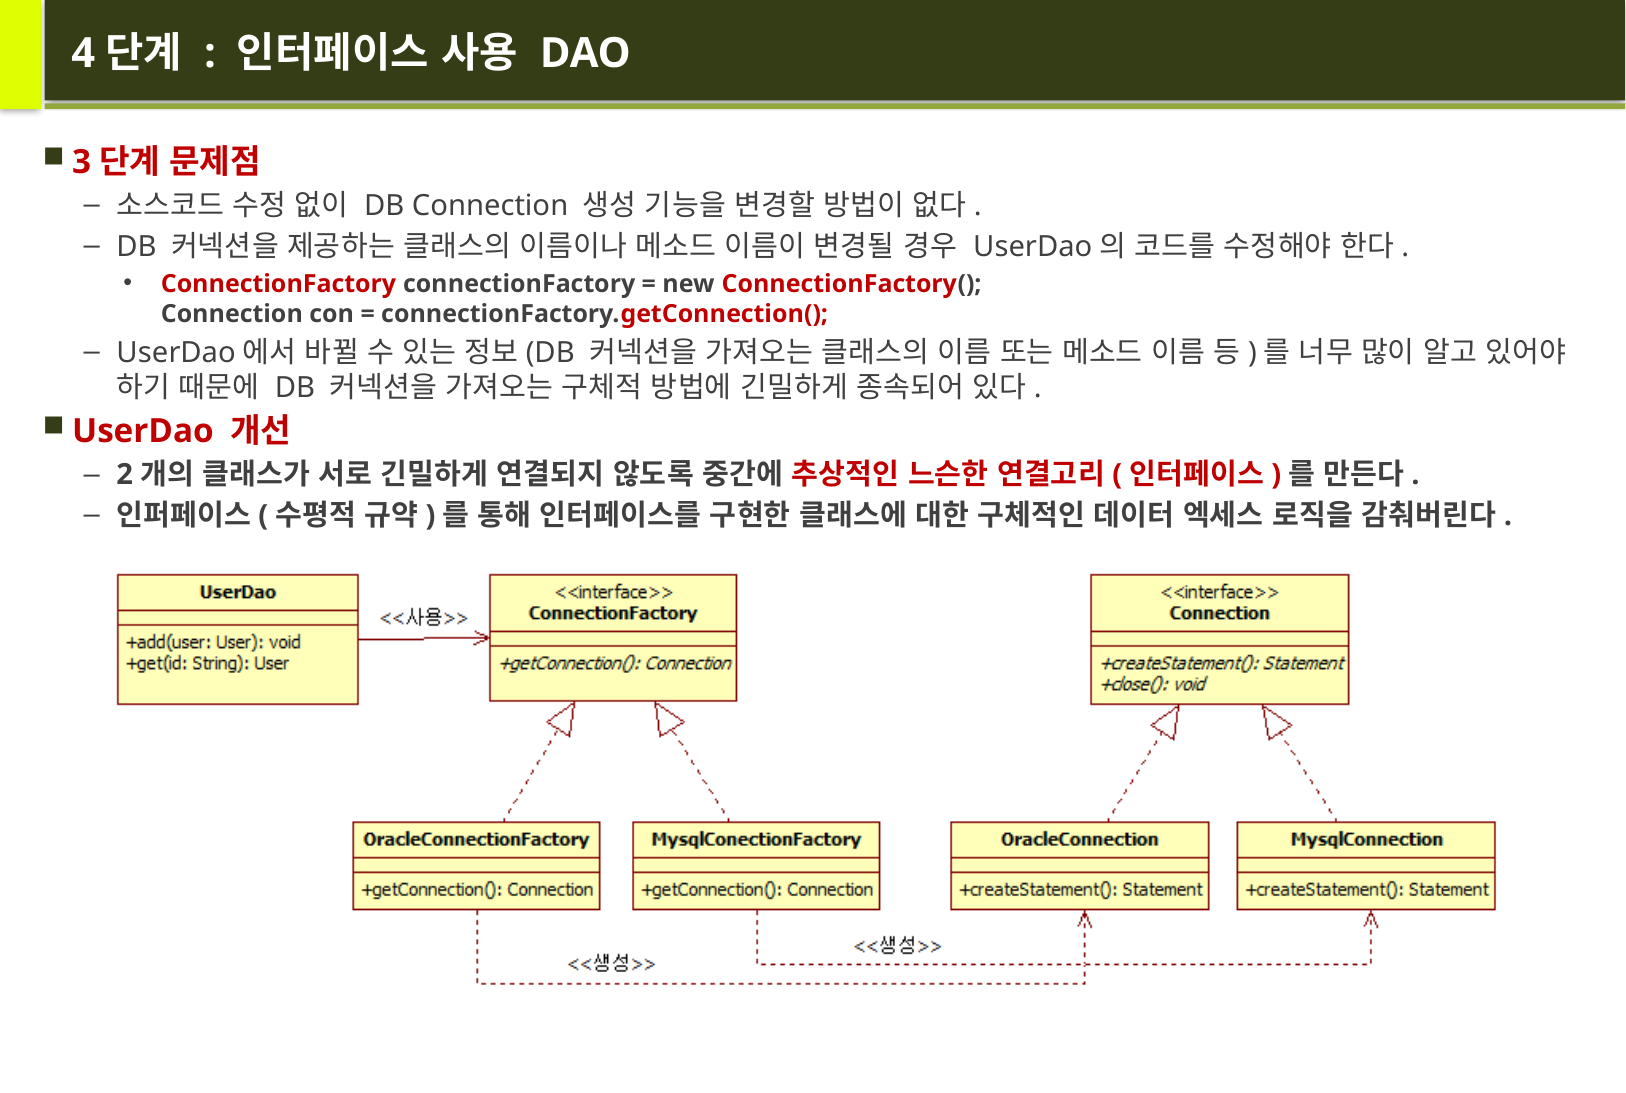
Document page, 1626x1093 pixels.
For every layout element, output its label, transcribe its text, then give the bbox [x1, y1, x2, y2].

title 4단계 : 인터페이스 사용 DAO [56, 0, 1604, 103]
picture [111, 542, 1505, 1027]
list 3단계 문제점 소스코드 수정 없이 DB Connection 생성 기능을 변경할 방법이 없다. DB 커넥션을 제공하는 클래스의 이름이나 메소드 이름이 변경될 경우 UserDao의 코드를 수정해야 한다. ConnectionFactory connectionFactory = new ConnectionFactory(); Connection con = connectionFactory.getConnection(); UserDao에서 바뀔 수 있는 정보(DB 커넥션을 가져오는 클래스의 이름 또는 메소드 이름 등)를 너무 많이 알고 있어야 하기 때문에 DB 커넥션을 가져오는 구체적 방법에 긴밀하게 종속되어 있다. UserDao 개선 2개의 클래스가 서로 긴밀하게 연결되지 않도록 중간에 추상적인 느슨한 연결고리(인터페이스)를 만든다. 인퍼페이스(수평적 규약)를 통해 인터페이스를 구현한 클래스에 대한 구체적인 데이터 엑세스 로직을 감춰버린다. [27, 132, 1598, 1067]
